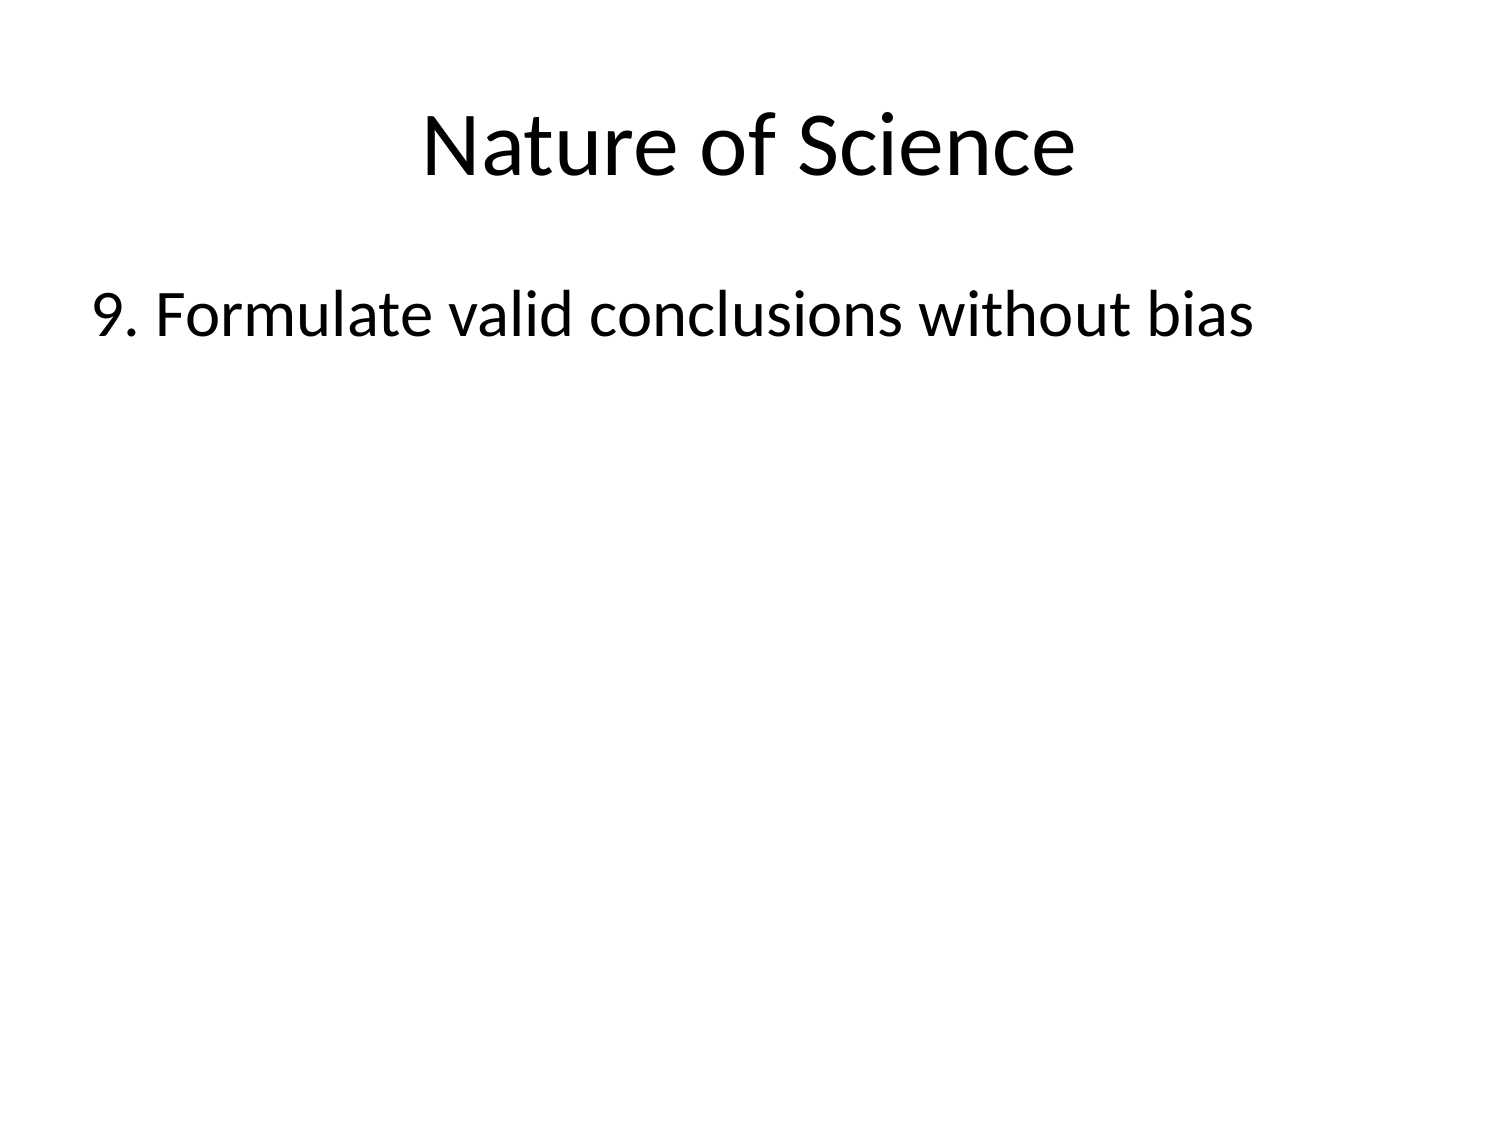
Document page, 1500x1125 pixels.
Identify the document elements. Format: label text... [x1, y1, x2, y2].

list 9. Formulate valid conclusions without bias [75, 262, 1425, 1005]
title Nature of Science [75, 45, 1425, 233]
